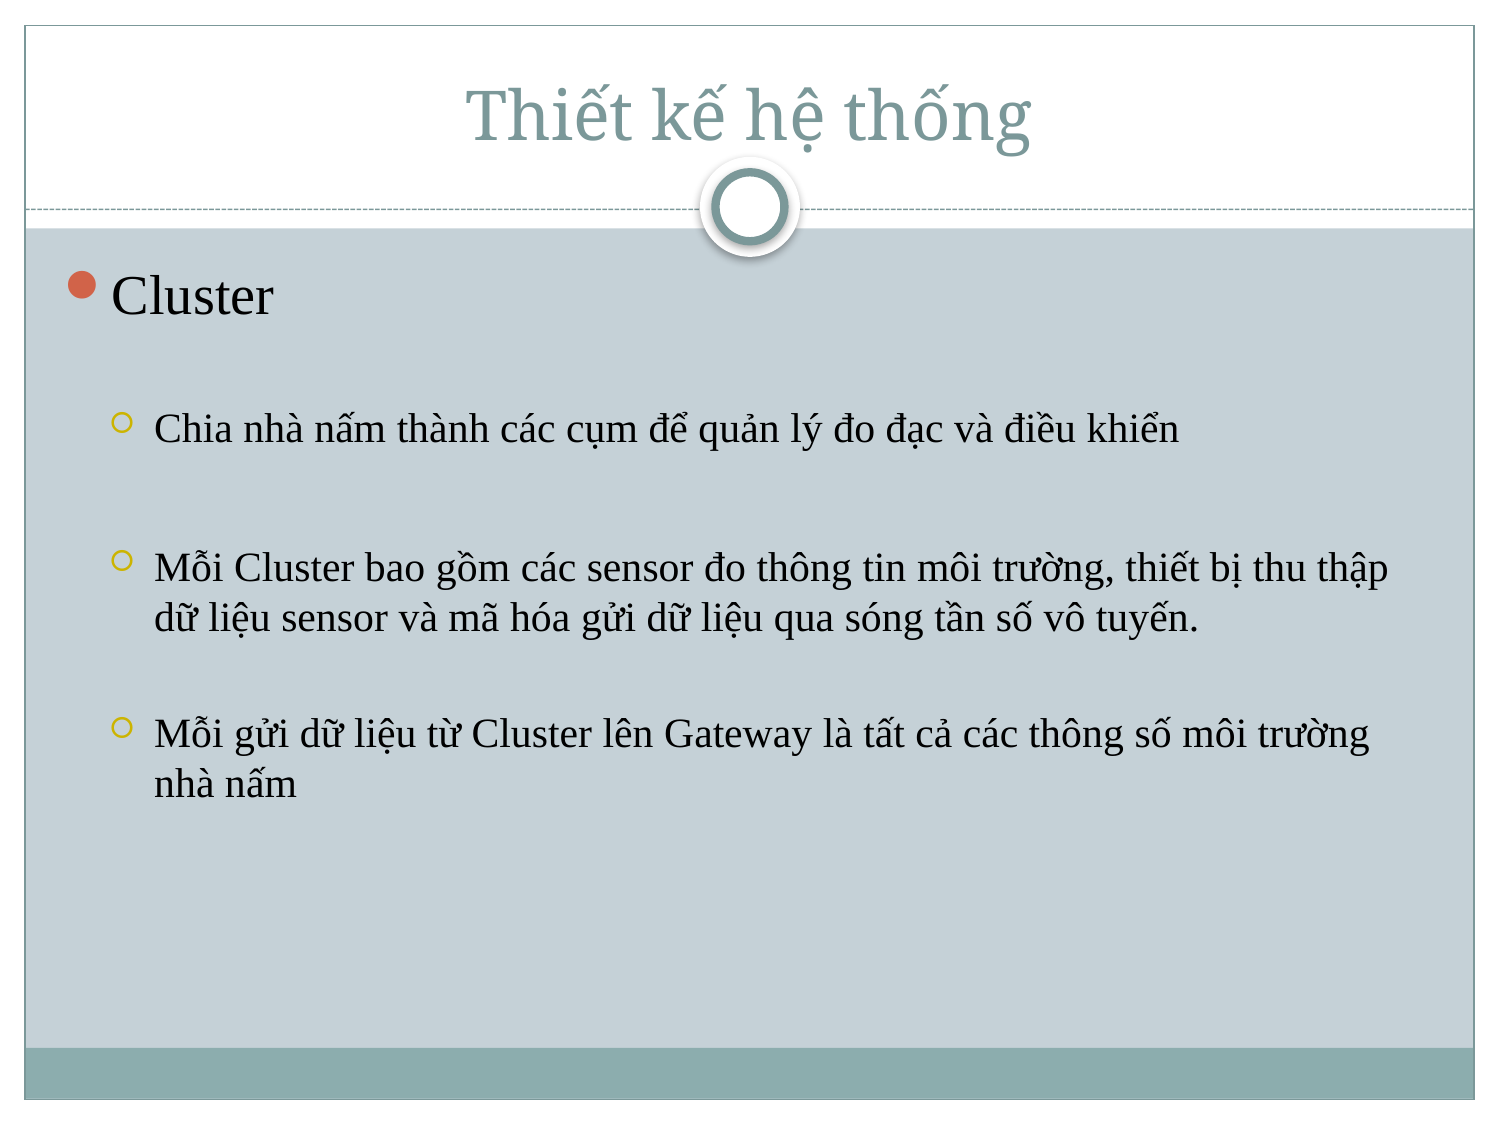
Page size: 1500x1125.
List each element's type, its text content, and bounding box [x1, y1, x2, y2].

list Cluster Chia nhà nấm thành các cụm để quản lý đo đạc và điều khiển Mỗi Cluster bao gồm các sensor đo thông tin môi trường, thiết bị thu thập dữ liệu sensor và mã hóa gửi dữ liệu qua sóng tần số vô tuyến. Mỗi gửi dữ liệu từ Cluster lên Gateway là tất cả các thông số môi trường nhà nấm [49, 250, 1445, 1001]
title Thiết kế hệ thống [49, 37, 1450, 162]
